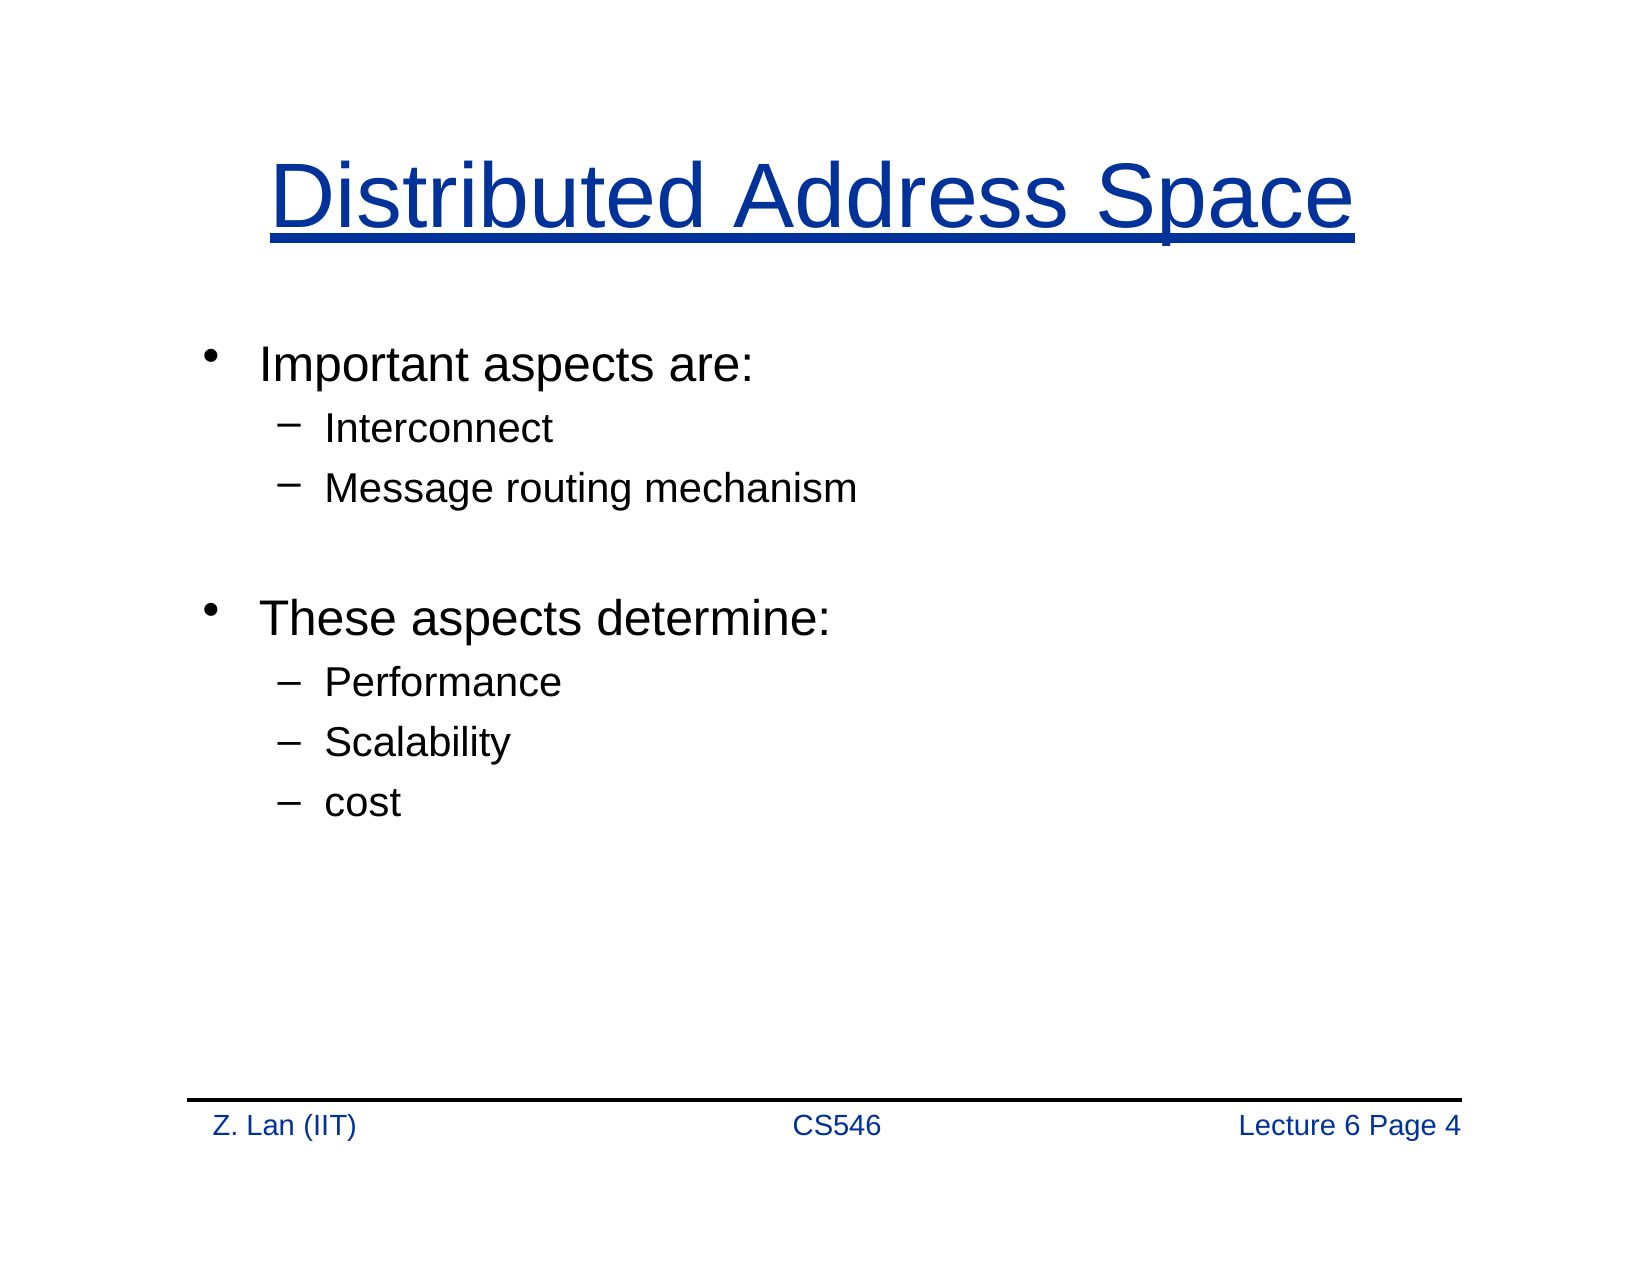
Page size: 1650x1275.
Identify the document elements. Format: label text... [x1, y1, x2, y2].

slide_number Lecture 6 Page 1 [1220, 1111, 1464, 1275]
text_box [74, 637, 1575, 1200]
title Distributed Address Space [180, 92, 1470, 350]
footer CS546 [790, 1111, 885, 1275]
text_box Important aspects are: Interconnect Message routing mechanism These aspects determine: Performance Scalability cost [200, 331, 860, 826]
slide_number Z. Lan (IIT) [210, 1111, 360, 1275]
